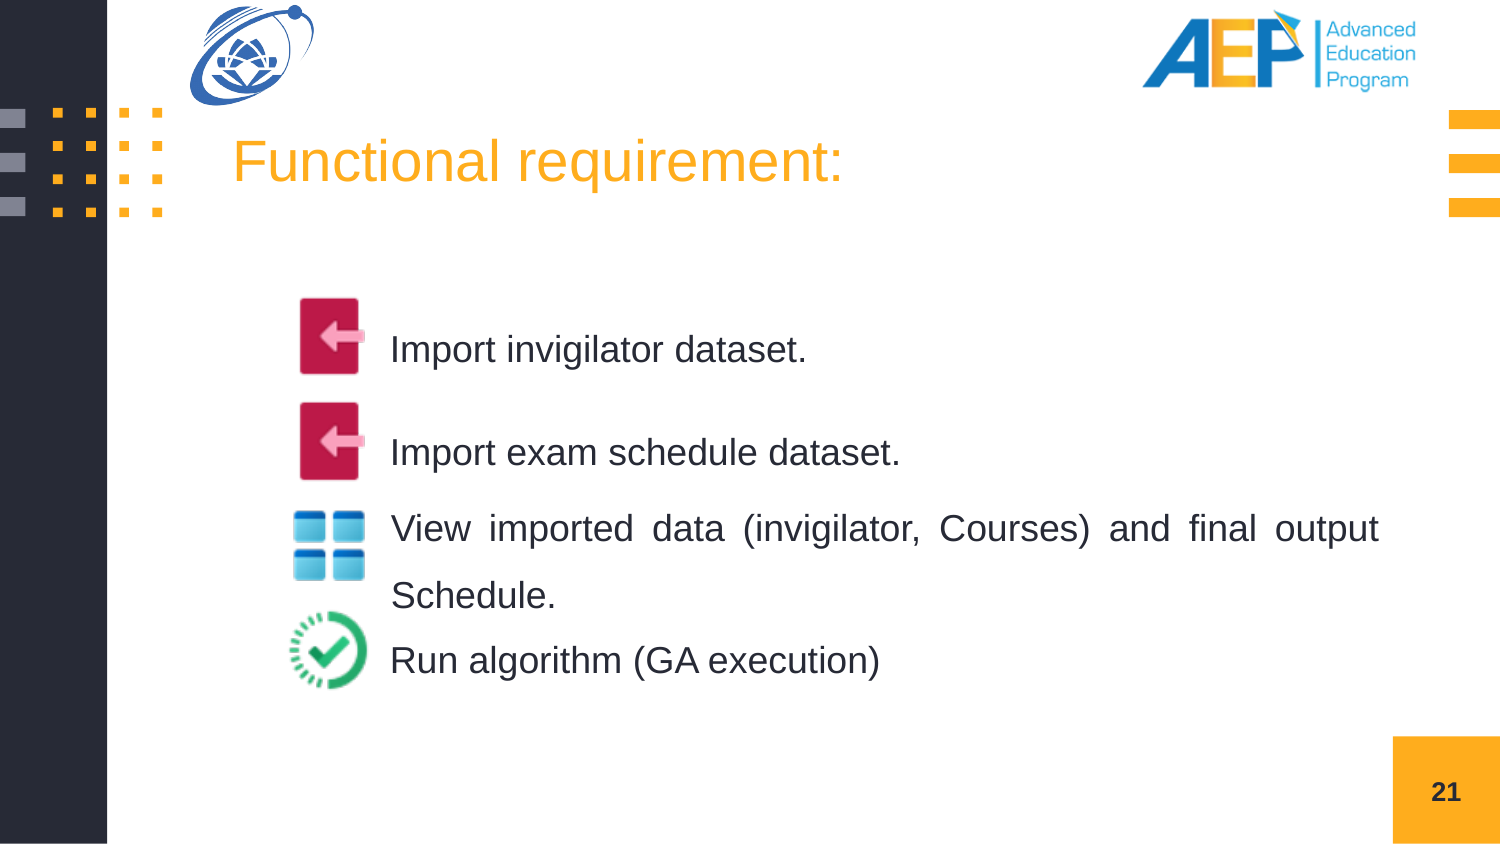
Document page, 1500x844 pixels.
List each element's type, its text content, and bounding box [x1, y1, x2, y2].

slide_number 21 [1392, 736, 1500, 844]
text_box Import exam schedule dataset. ​ [380, 397, 1393, 473]
picture [282, 604, 376, 697]
picture [283, 394, 377, 488]
title Functional requirement: [213, 108, 1500, 217]
text_box View imported data (invigilator, Courses) and final output Schedule. ​ [376, 473, 1394, 624]
picture [188, 4, 315, 109]
picture [1135, 0, 1427, 105]
text_box Import invigilator dataset. ​ [381, 294, 1393, 378]
text_box Run algorithm (GA execution) ​ [378, 606, 1393, 689]
picture [283, 290, 377, 383]
picture [283, 500, 377, 592]
